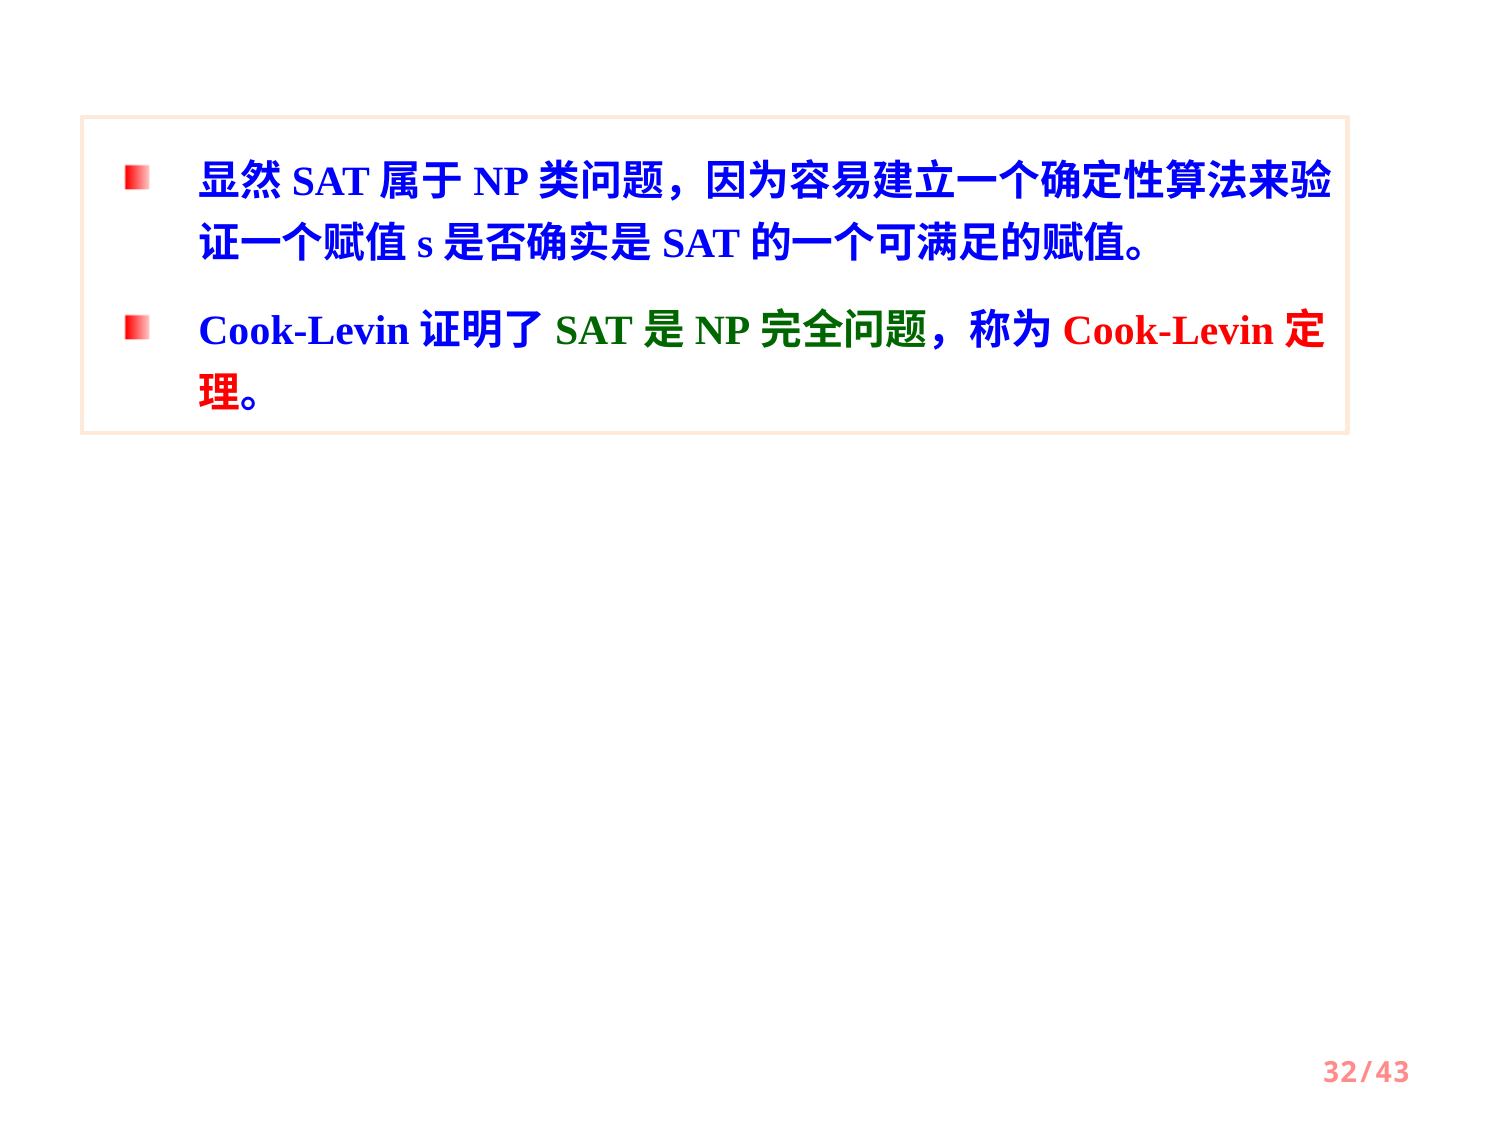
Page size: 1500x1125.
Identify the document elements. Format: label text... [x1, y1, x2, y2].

picture [123, 163, 153, 193]
text_box 显然SAT属于NP类问题，因为容易建立一个确定性算法来验证一个赋值s是否确实是SAT的一个可满足的赋值。 Cook-Levin证明了SAT是NP完全问题，称为Cook-Levin定理。 [80, 115, 1350, 435]
slide_number 32/43 [1074, 1042, 1425, 1103]
picture [123, 313, 153, 343]
